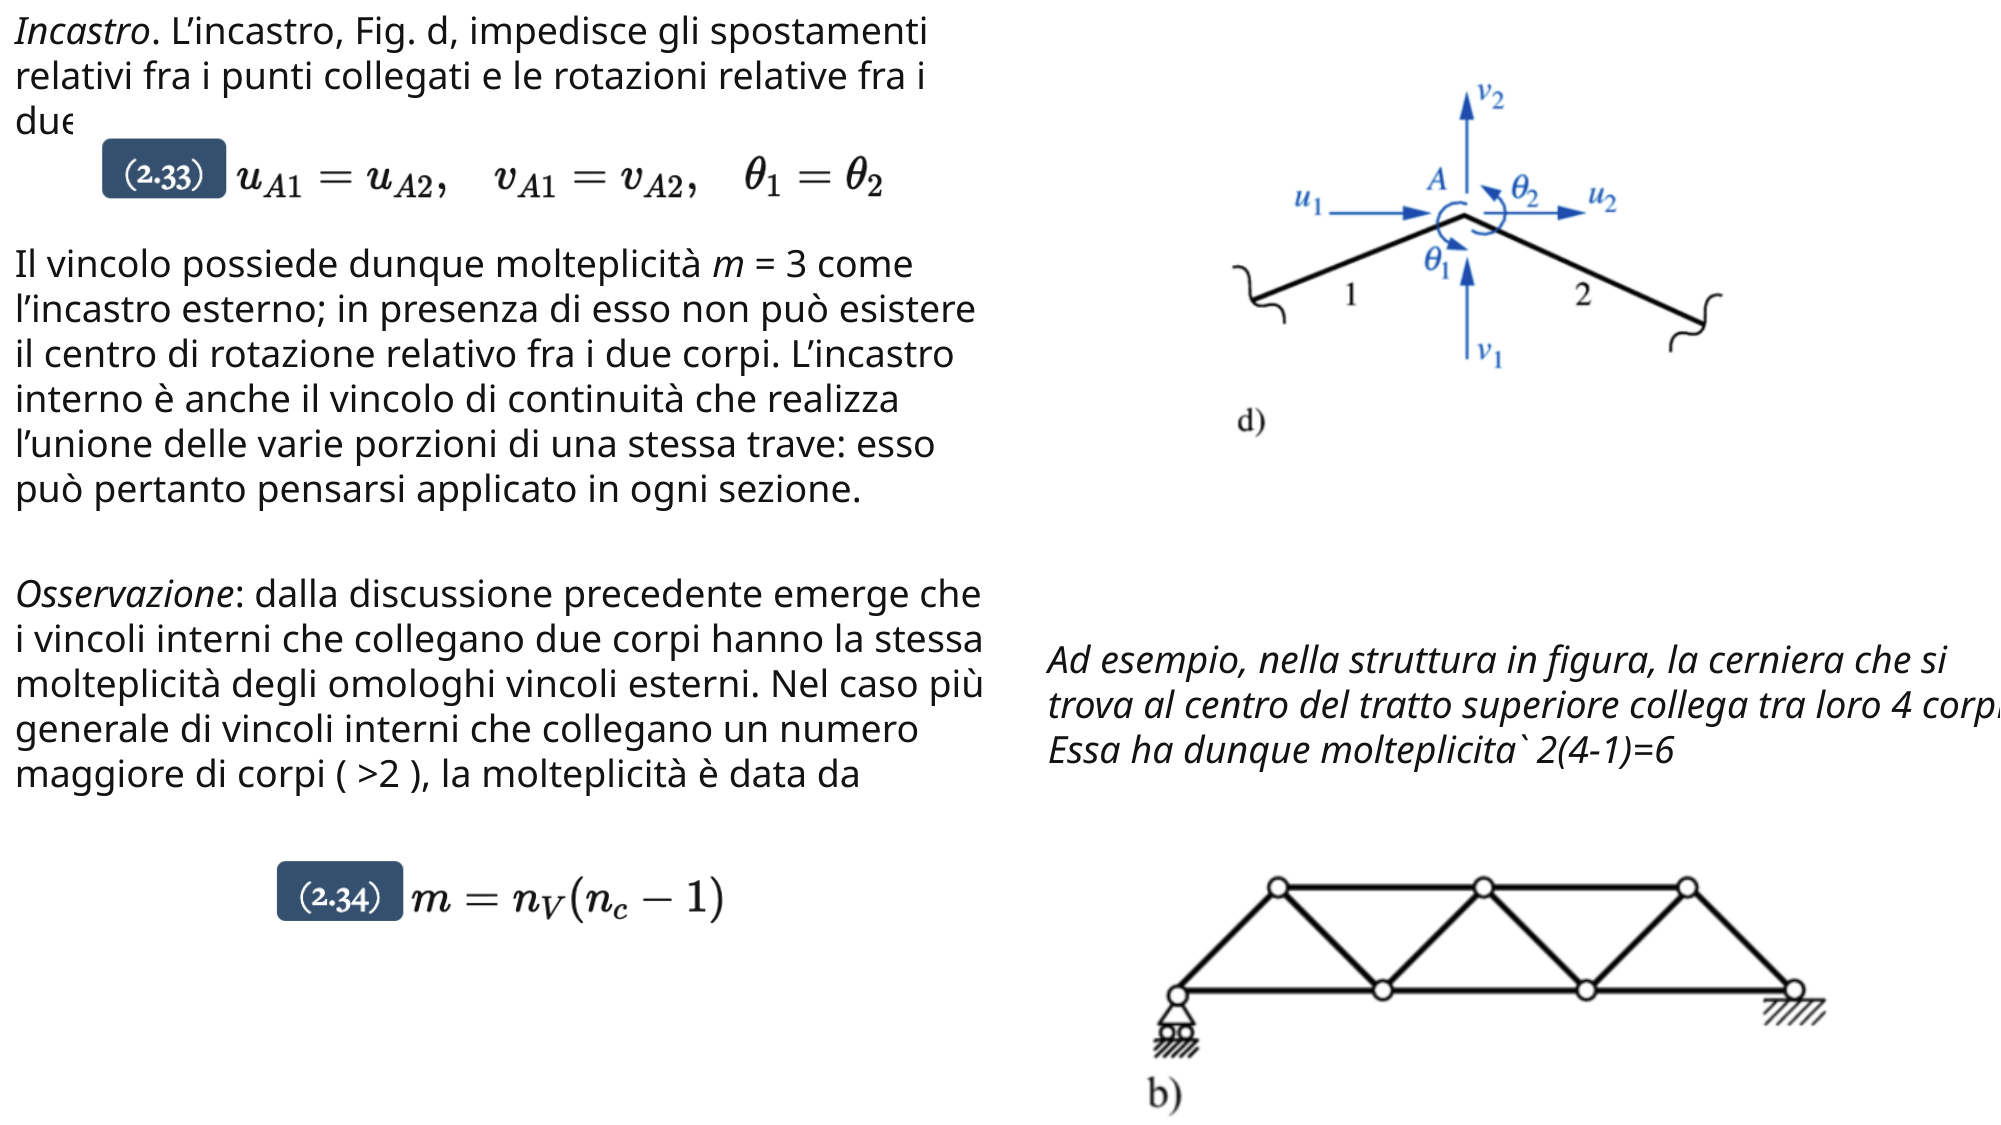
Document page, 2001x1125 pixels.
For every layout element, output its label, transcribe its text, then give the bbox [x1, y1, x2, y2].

text_box Incastro. L’incastro, Fig. d, impedisce gli spostamenti relativi fra i punti collegati e le rotazioni relative fra i due corpi: [0, 0, 1000, 150]
picture [73, 105, 927, 234]
picture [1183, 52, 1749, 447]
text_box Il vincolo possiede dunque molteplicità m = 3 come l’incastro esterno; in presenza di esso non può esistere il centro di rotazione relativo fra i due corpi. L’incastro interno è anche il vincolo di continuità che realizza l’unione delle varie porzioni di una stessa trave: esso può pertanto pensarsi applicato in ogni sezione. [0, 233, 1005, 518]
picture [1120, 835, 1851, 1125]
text_box Ad esempio, nella struttura in figura, la cerniera che si trova al centro del tratto superiore collega tra loro 4 corpi. Essa ha dunque molteplicita` 2(4-1)=6 [1033, 628, 2000, 779]
picture [253, 836, 751, 944]
